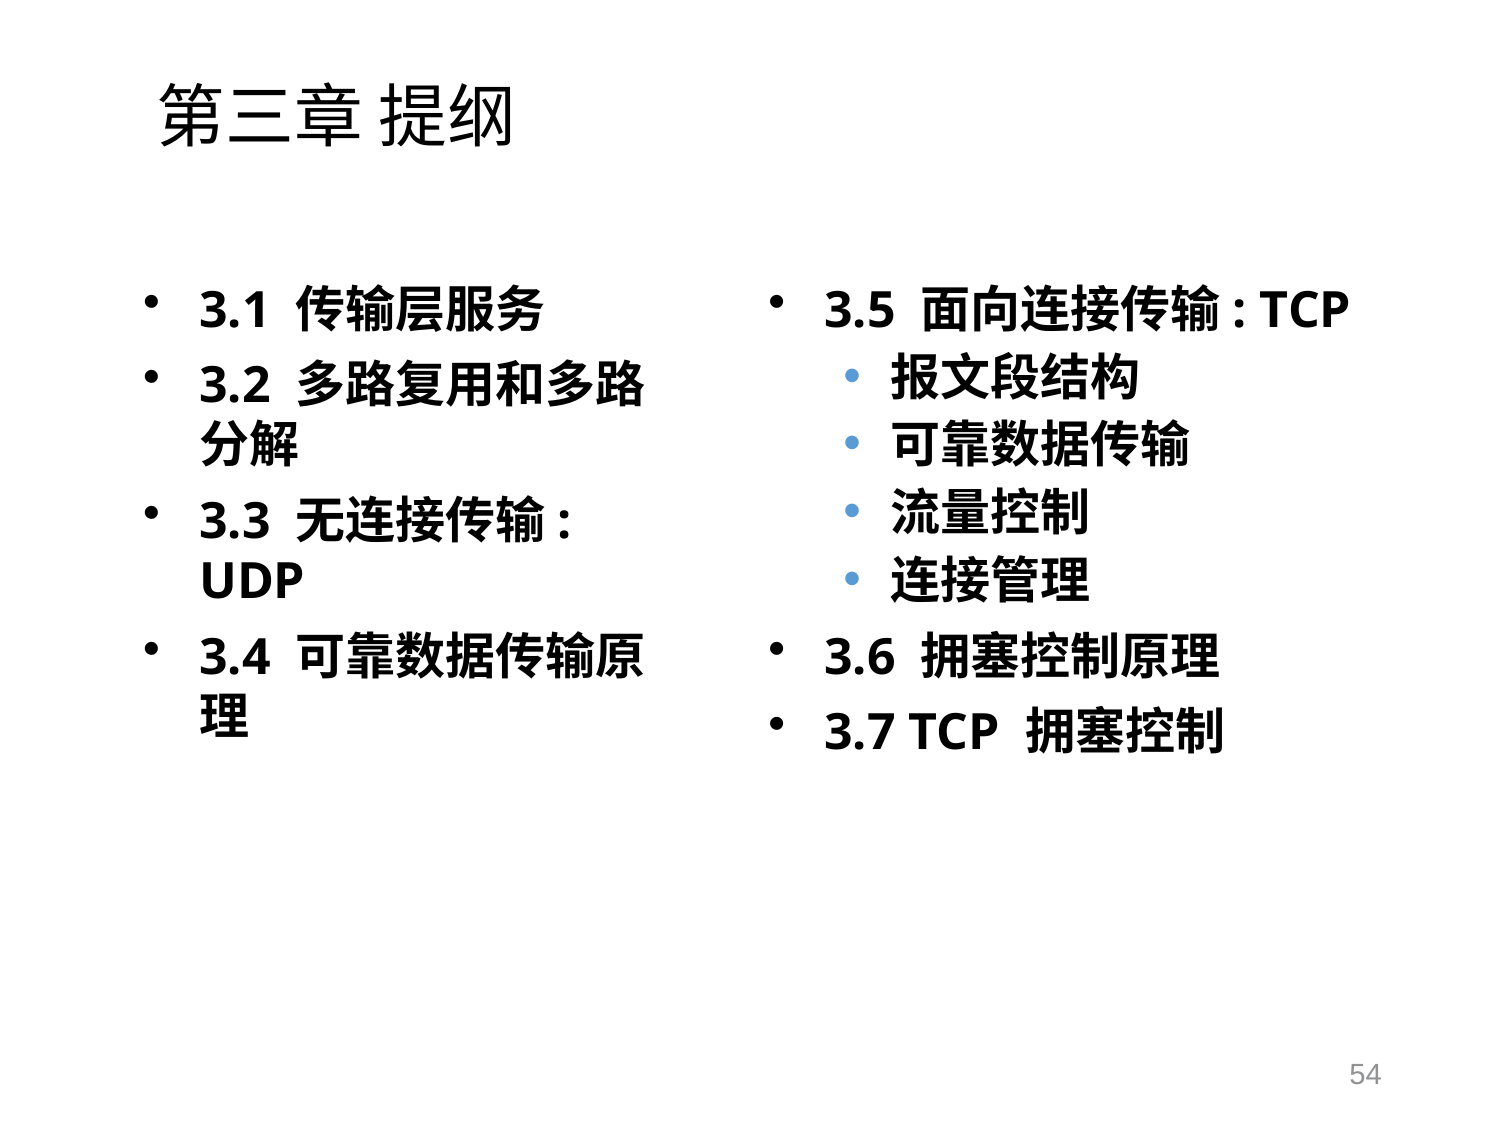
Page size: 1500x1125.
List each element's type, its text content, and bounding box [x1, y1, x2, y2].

list 3.1 传输层服务 3.2 多路复用和多路分解 3.3 无连接传输: UDP 3.4 可靠数据传输原理 [128, 269, 694, 658]
list 3.5 面向连接传输: TCP 报文段结构 可靠数据传输 流量控制 连接管理 3.6 拥塞控制原理 3.7 TCP 拥塞控制 [753, 269, 1500, 739]
slide_number 54 [1059, 1042, 1397, 1103]
title 第三章 提纲 [141, 62, 1245, 177]
